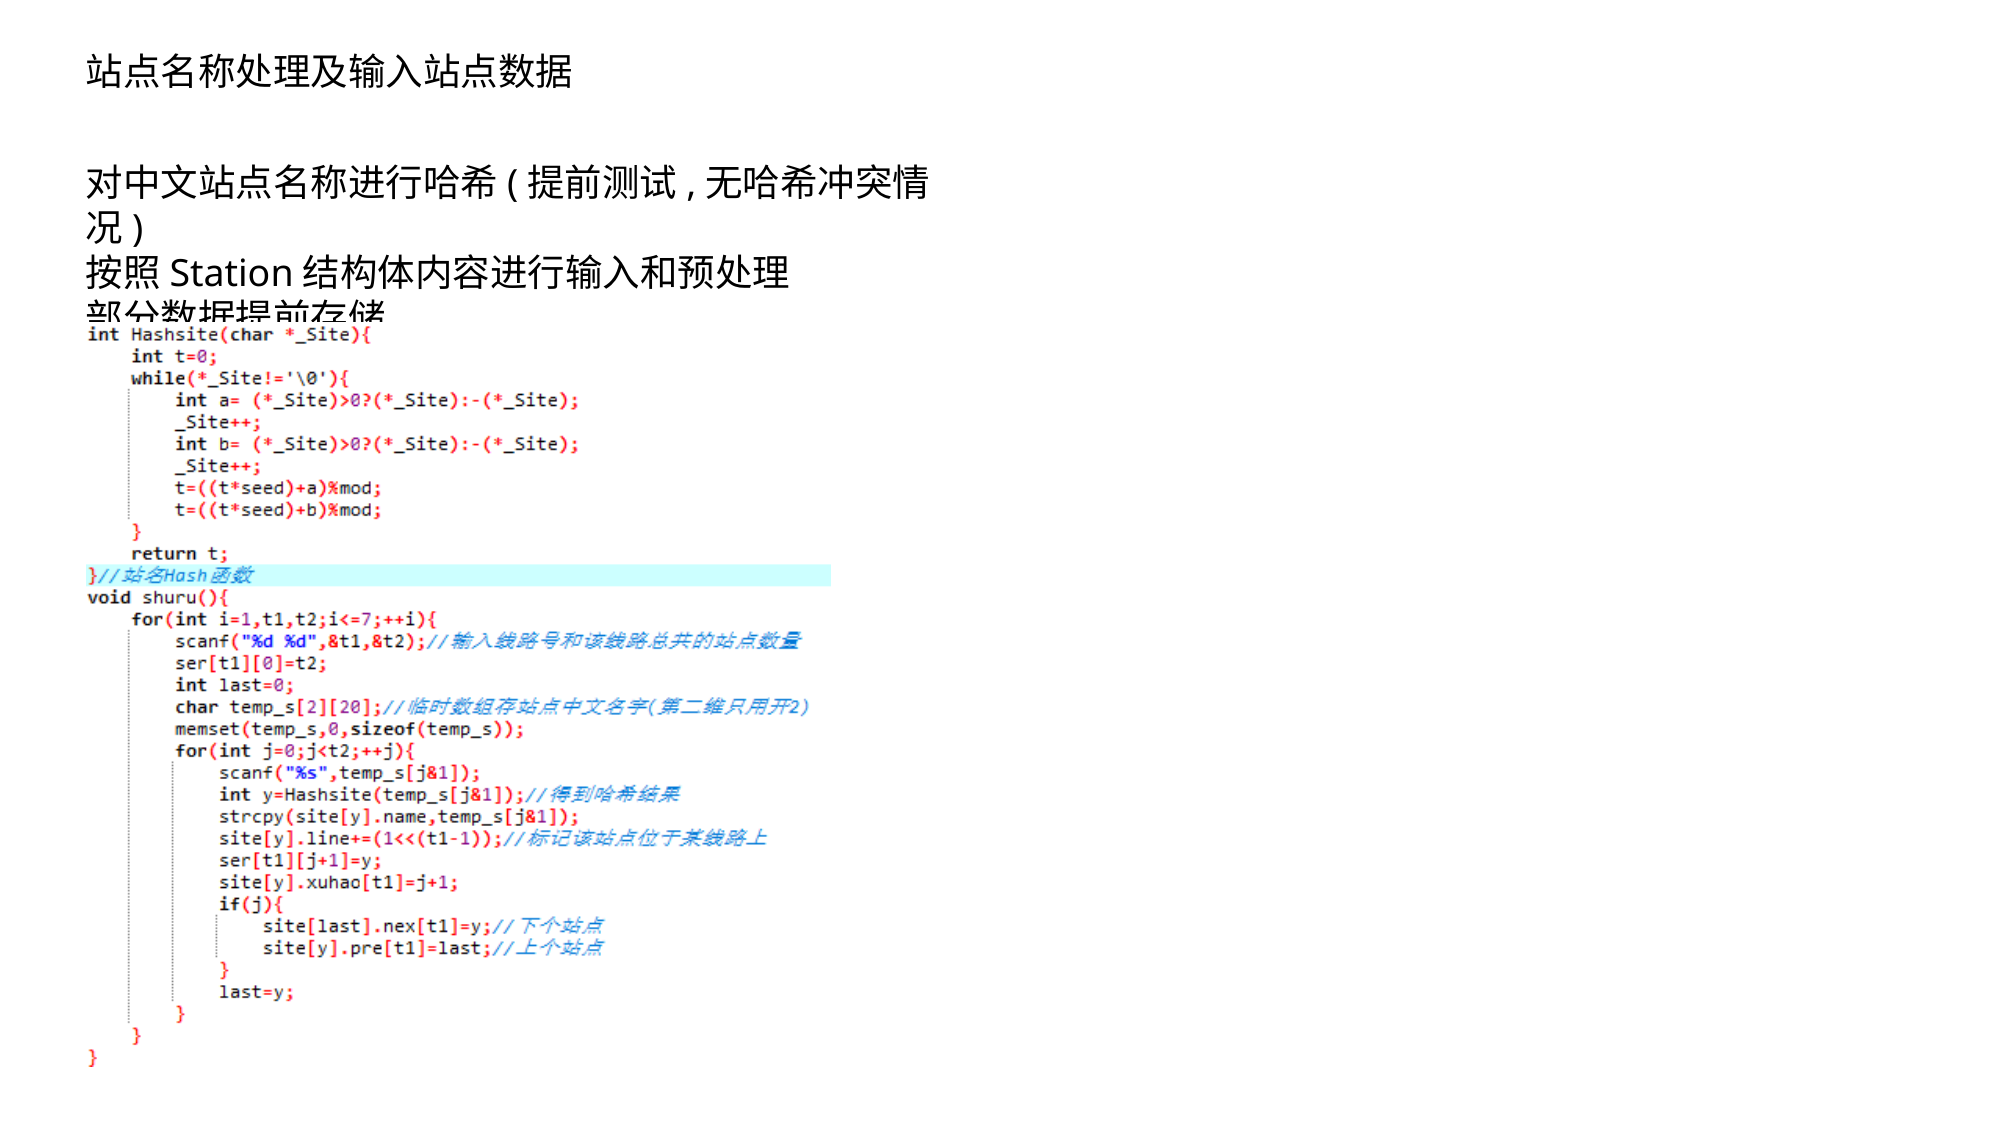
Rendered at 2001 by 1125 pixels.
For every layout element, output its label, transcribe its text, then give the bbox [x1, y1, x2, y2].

picture [86, 322, 831, 1067]
text_box 对中文站点名称进行哈希(提前测试,无哈希冲突情况) 按照Station结构体内容进行输入和预处理 部分数据提前存储 [70, 151, 983, 347]
text_box 站点名称处理及输入站点数据 [70, 40, 656, 101]
